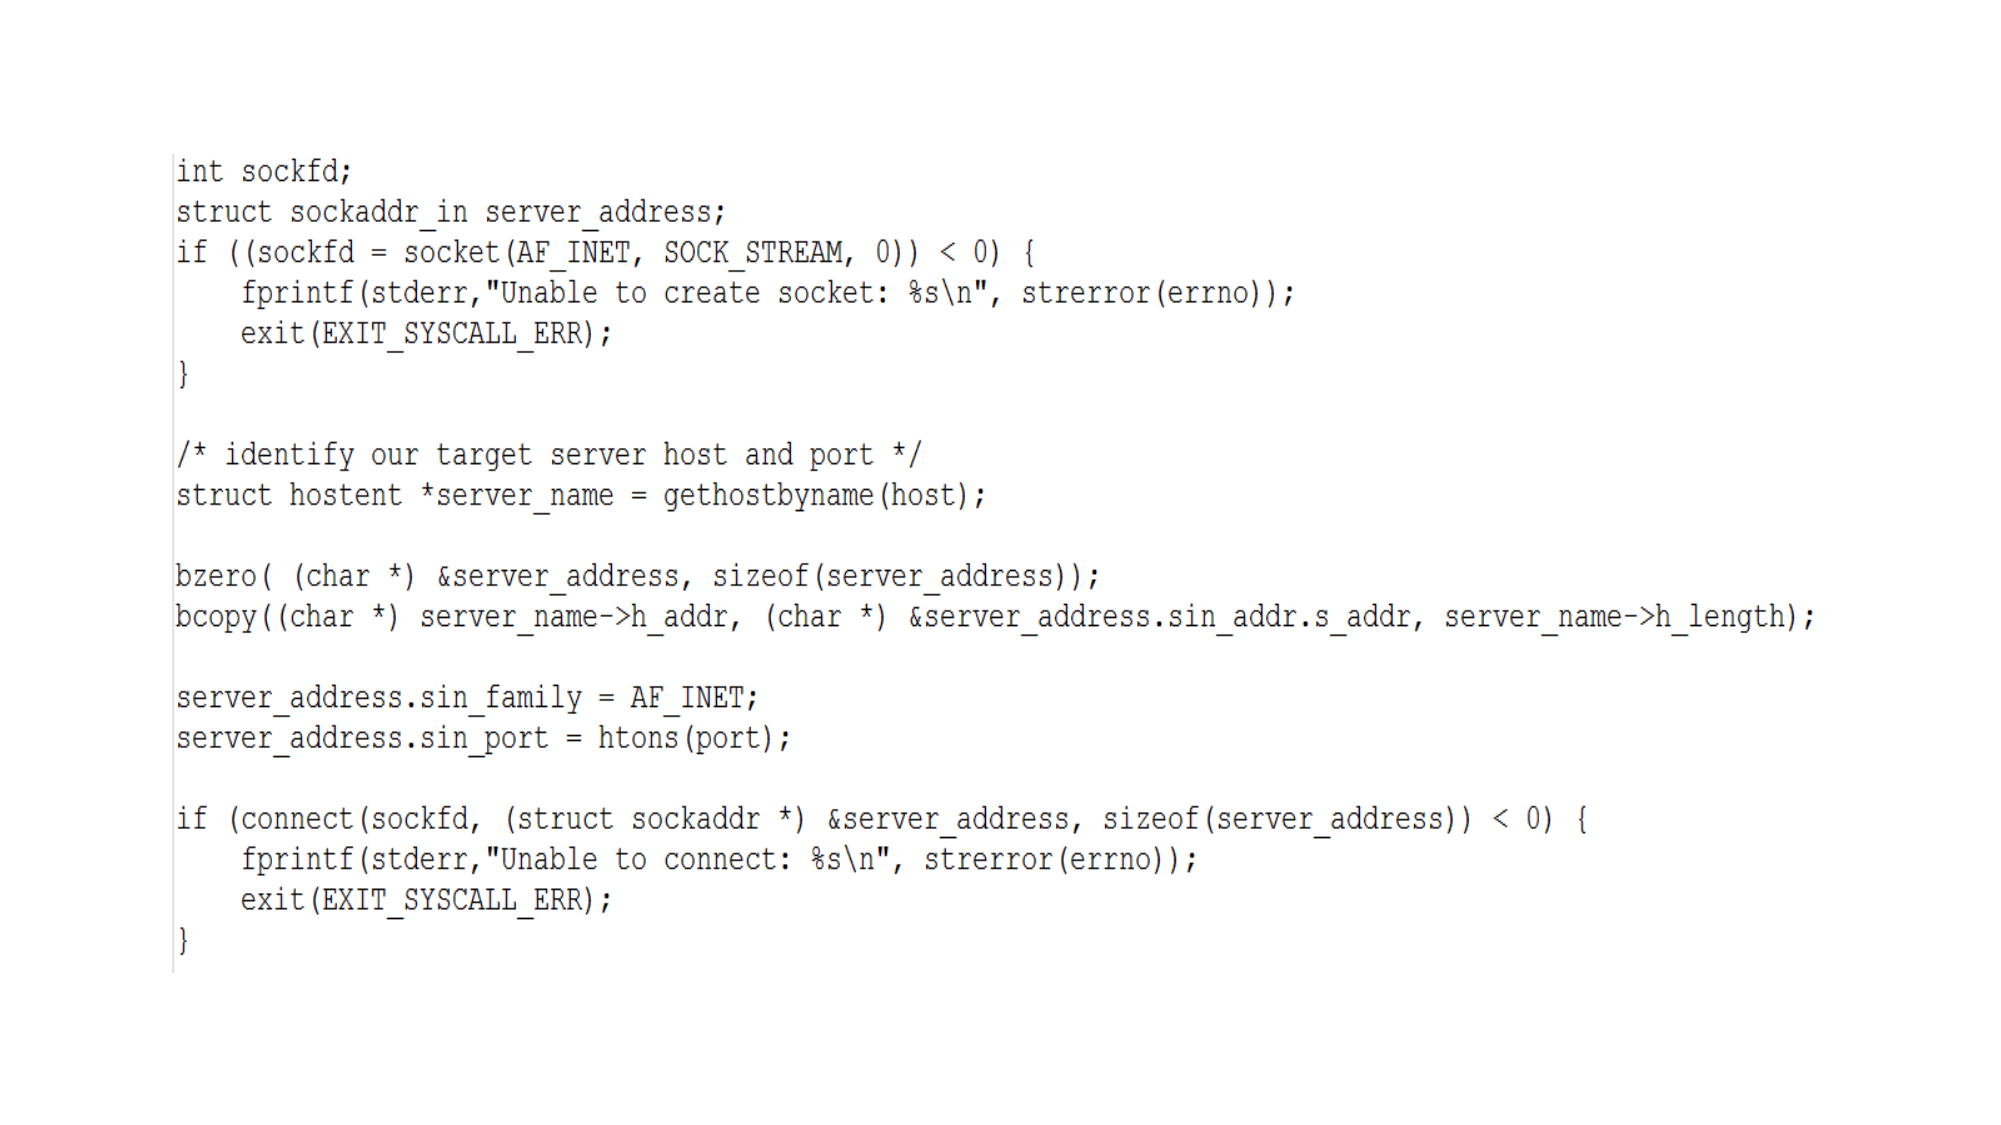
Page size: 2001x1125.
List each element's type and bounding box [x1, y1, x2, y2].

list [172, 154, 1828, 973]
